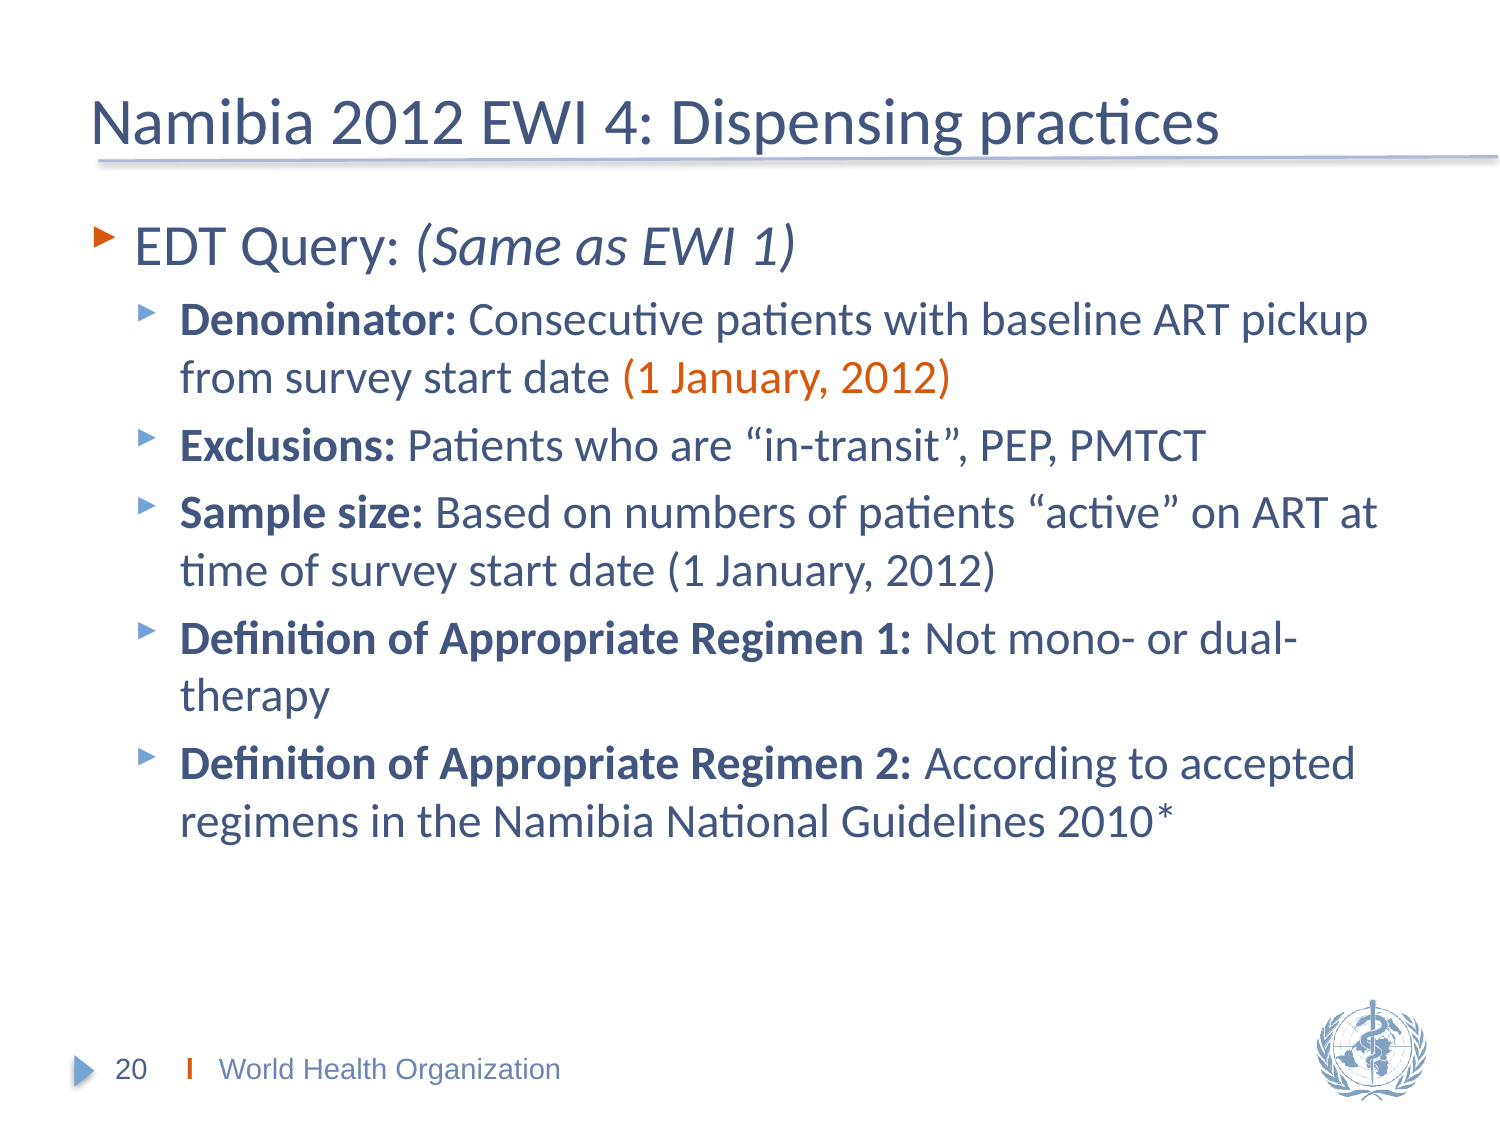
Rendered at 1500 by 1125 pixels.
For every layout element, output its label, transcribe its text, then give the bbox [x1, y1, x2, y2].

slide_number 20 [100, 1042, 171, 1103]
list EDT Query: (Same as EWI 1) Denominator: Consecutive patients with baseline ART pickup from survey start date (1 January, 2012) Exclusions: Patients who are “in-transit”, PEP, PMTCT Sample size: Based on numbers of patients “active” on ART at time of survey start date (1 January, 2012) Definition of Appropriate Regimen 1: Not mono- or dual-therapy Definition of Appropriate Regimen 2: According to accepted regimens in the Namibia National Guidelines 2010* [75, 200, 1425, 1010]
footer l World Health Organization [171, 1042, 1187, 1103]
title Namibia 2012 EWI 4: Dispensing practices [75, 21, 1425, 166]
